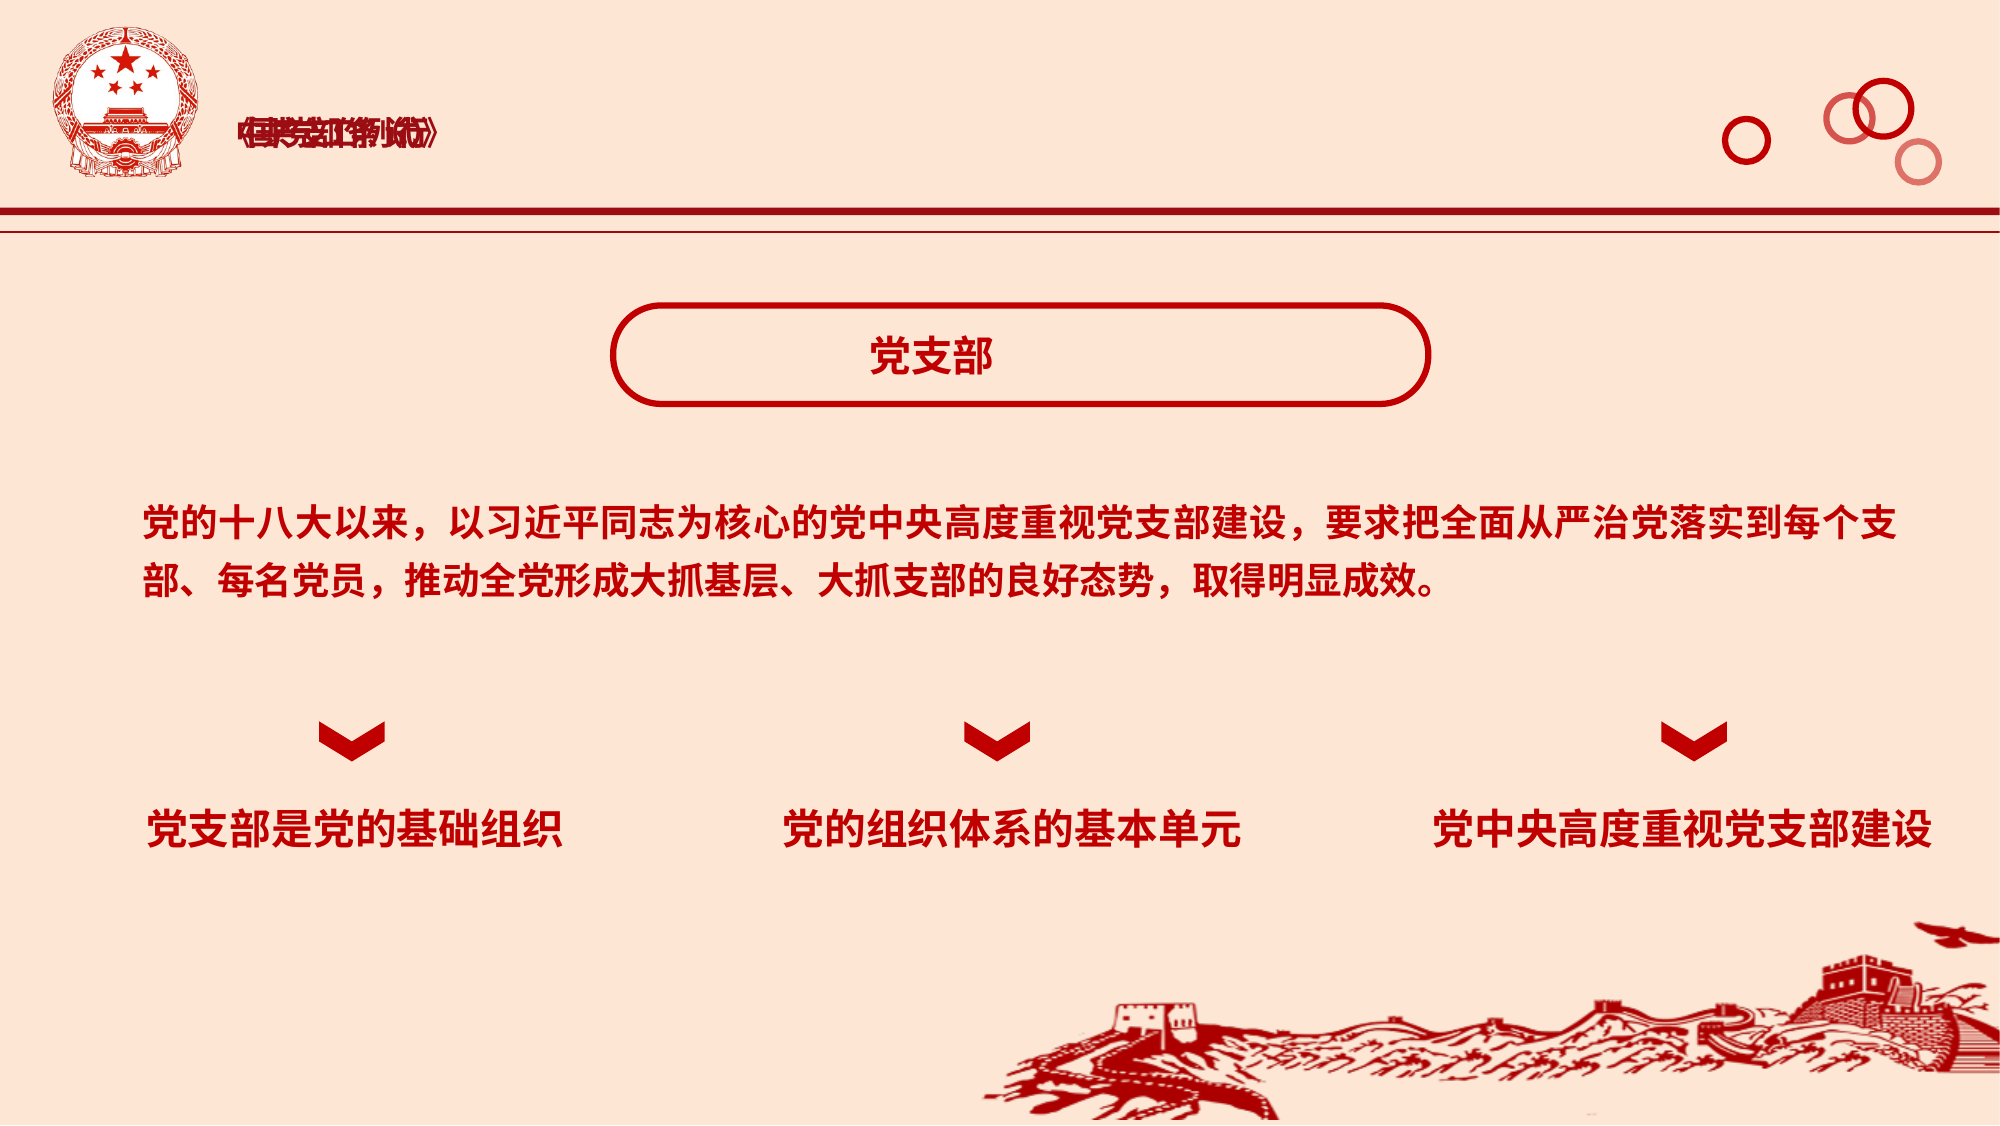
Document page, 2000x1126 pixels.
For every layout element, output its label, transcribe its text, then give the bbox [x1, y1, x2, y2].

text_box 党支部 [854, 321, 1201, 387]
text_box 党中央高度重视党支部建设 [1417, 795, 2000, 861]
text_box [611, 303, 1431, 407]
text_box [317, 719, 387, 764]
text_box [1659, 719, 1729, 764]
picture [955, 902, 2000, 1121]
text_box 党支部是党的基础组织 [131, 795, 638, 861]
text_box [962, 719, 1032, 764]
picture [44, 19, 208, 181]
text_box 党的组织体系的基本单元 [767, 795, 1288, 861]
text_box 党的十八大以来，以习近平同志为核心的党中央高度重视党支部建设，要求把全面从严治党落实到每个支部、每名党员，推动全党形成大抓基层、大抓支部的良好态势，取得明显成效。 [130, 479, 1911, 608]
text_box 《中国共产党支部工作条例（试行）》 [208, 101, 929, 160]
